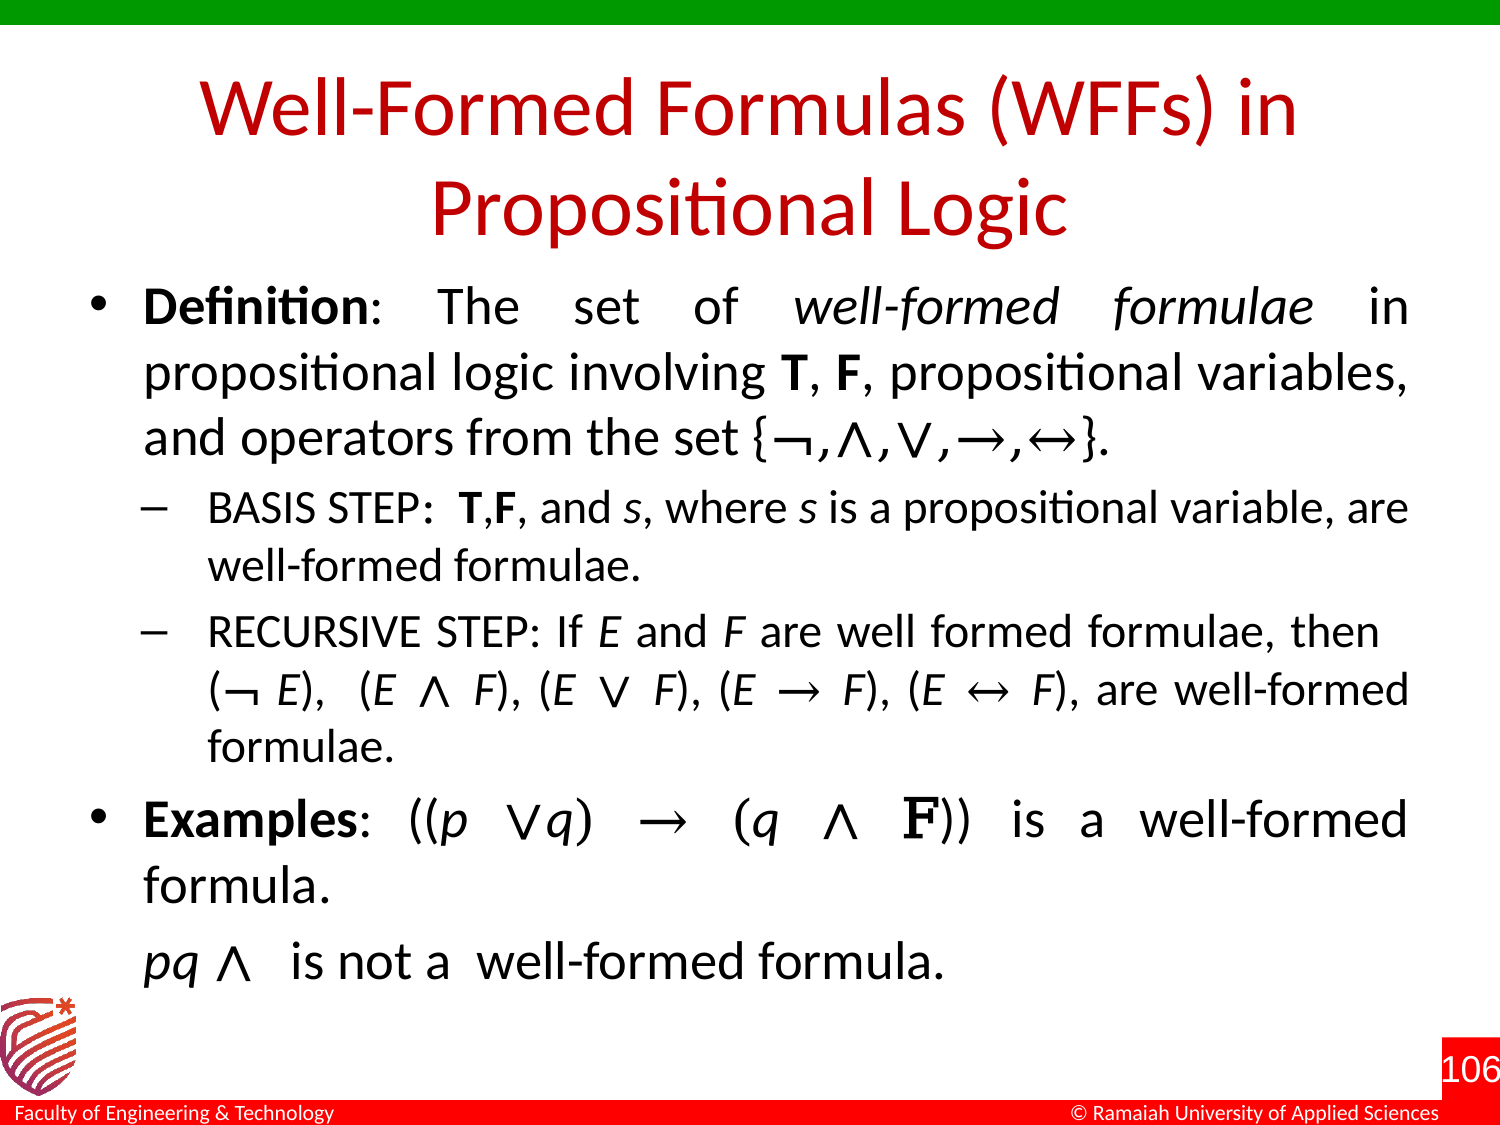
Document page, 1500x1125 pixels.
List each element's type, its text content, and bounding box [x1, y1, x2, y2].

title Well-Formed Formulas (WFFs) in Propositional Logic [75, 45, 1425, 233]
picture [0, 997, 76, 1096]
list Definition: The set of well-formed formulae in propositional logic involving T, F, propositional variables, and operators from the set {¬,∧,∨,→,↔}. BASIS STEP: T,F, and s, where s is a propositional variable, are well-formed formulae. RECURSIVE STEP: If E and F are well formed formulae, then (¬ E), (E ∧ F), (E ∨ F), (E → F), (E ↔ F), are well-formed formulae. Examples: ((p ∨q) → (q ∧ F)) is a well-formed formula. pq ∧ is not a well-formed formula. [75, 262, 1425, 1005]
